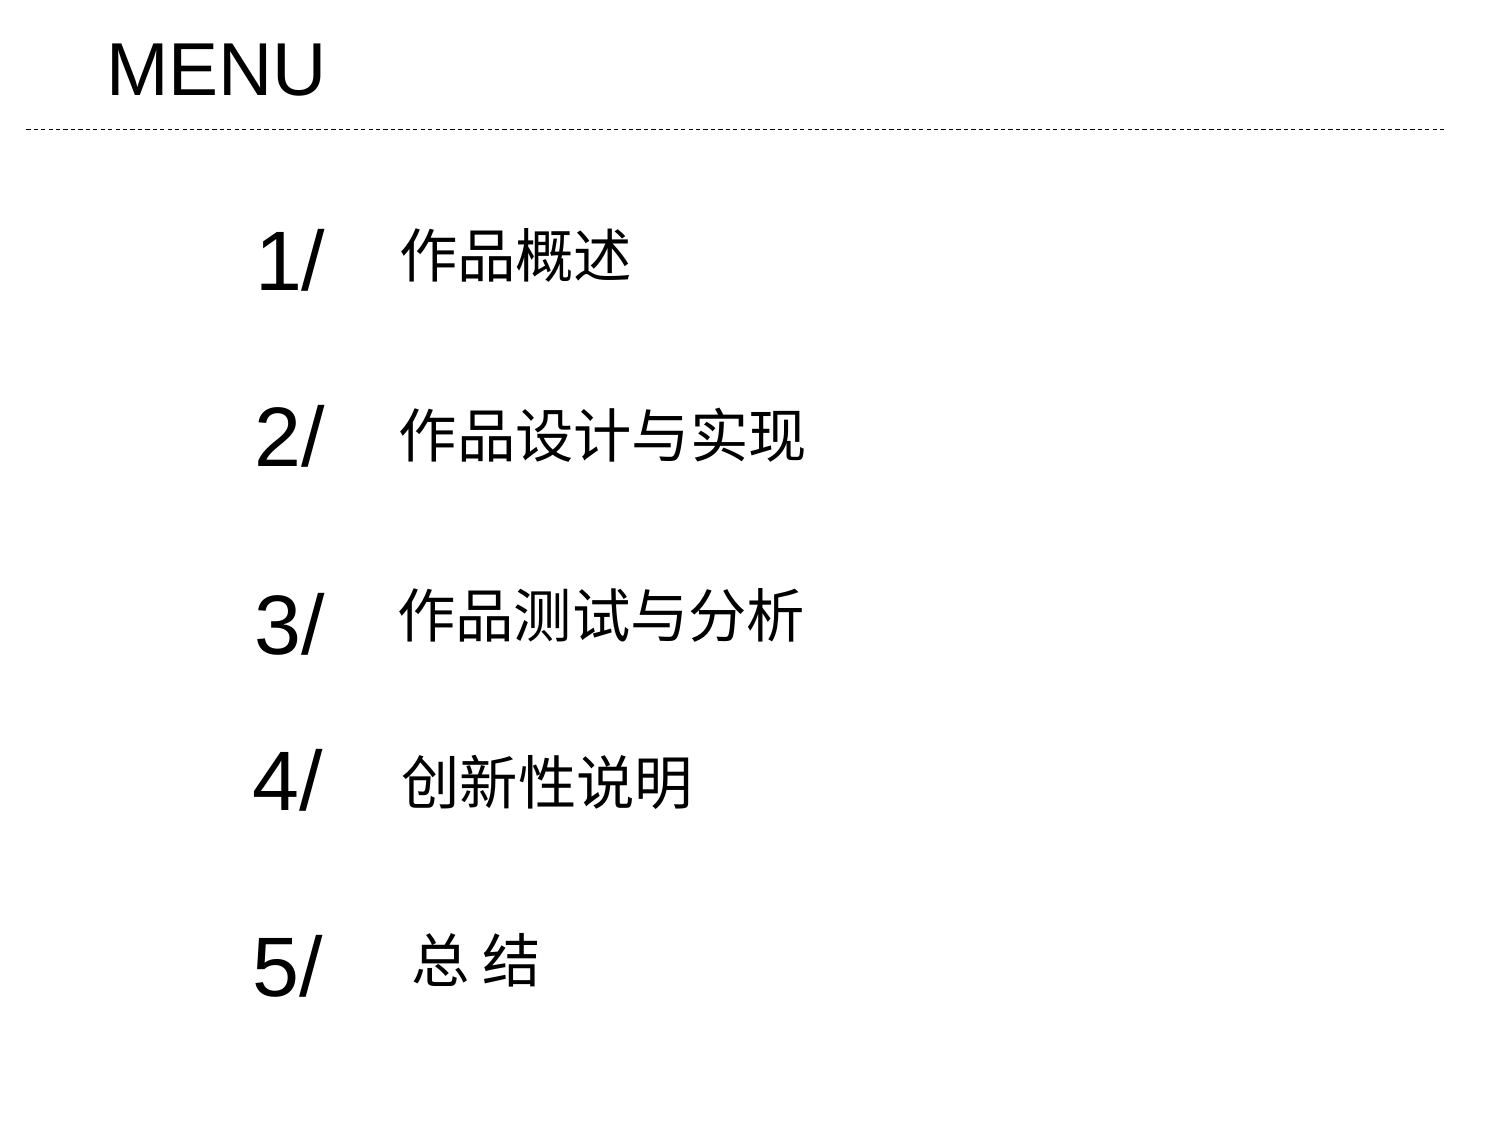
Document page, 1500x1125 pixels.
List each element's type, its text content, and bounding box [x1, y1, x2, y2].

text_box 作品概述 [384, 203, 769, 305]
text_box 作品测试与分析 [382, 563, 883, 666]
text_box 作品设计与实现 [384, 383, 863, 485]
text_box 1/ [196, 185, 385, 328]
text_box 4/ [193, 706, 383, 848]
text_box 创新性说明 [386, 730, 771, 832]
text_box 总 结 [396, 908, 660, 1010]
text_box 2/ [195, 362, 385, 504]
text_box 5/ [193, 891, 383, 1033]
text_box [26, 23, 1446, 130]
text_box 3/ [195, 549, 385, 692]
